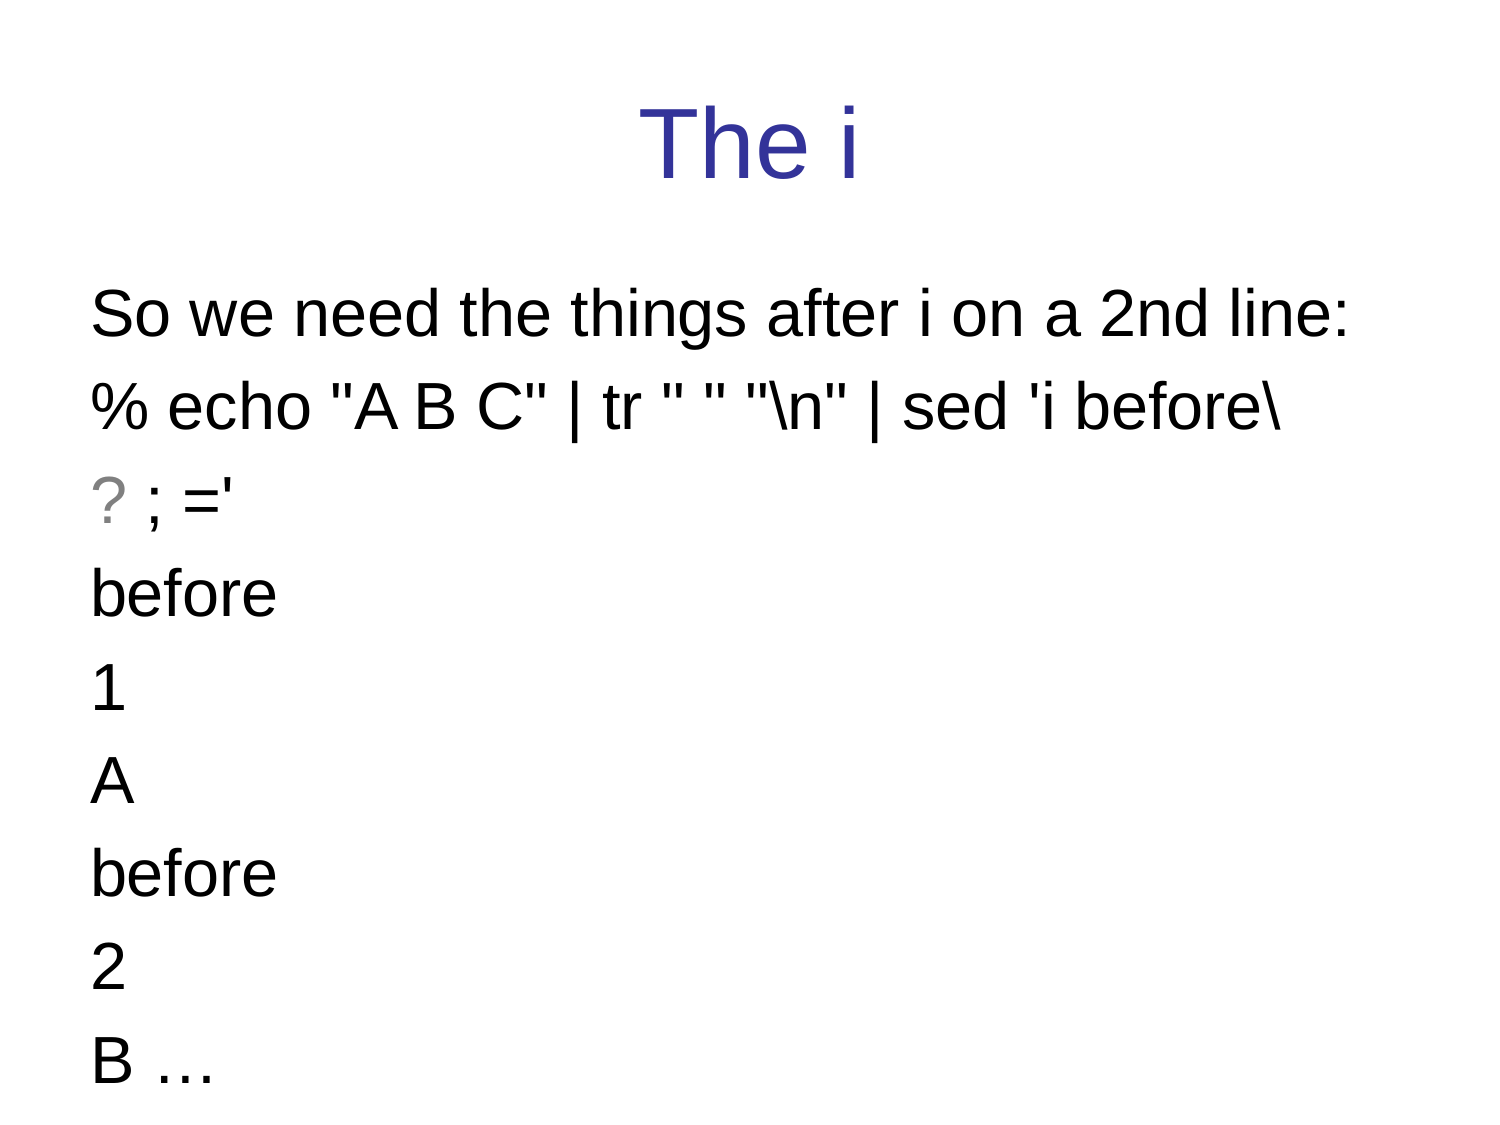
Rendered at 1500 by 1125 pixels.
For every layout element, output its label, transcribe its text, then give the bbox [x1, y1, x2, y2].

title The i [74, 44, 1426, 233]
list So we need the things after i on a 2nd line: % echo "A B C" | tr " " "\n" | sed 'i before\ ? ; =' before 1 A before 2 B … [74, 262, 1426, 1006]
